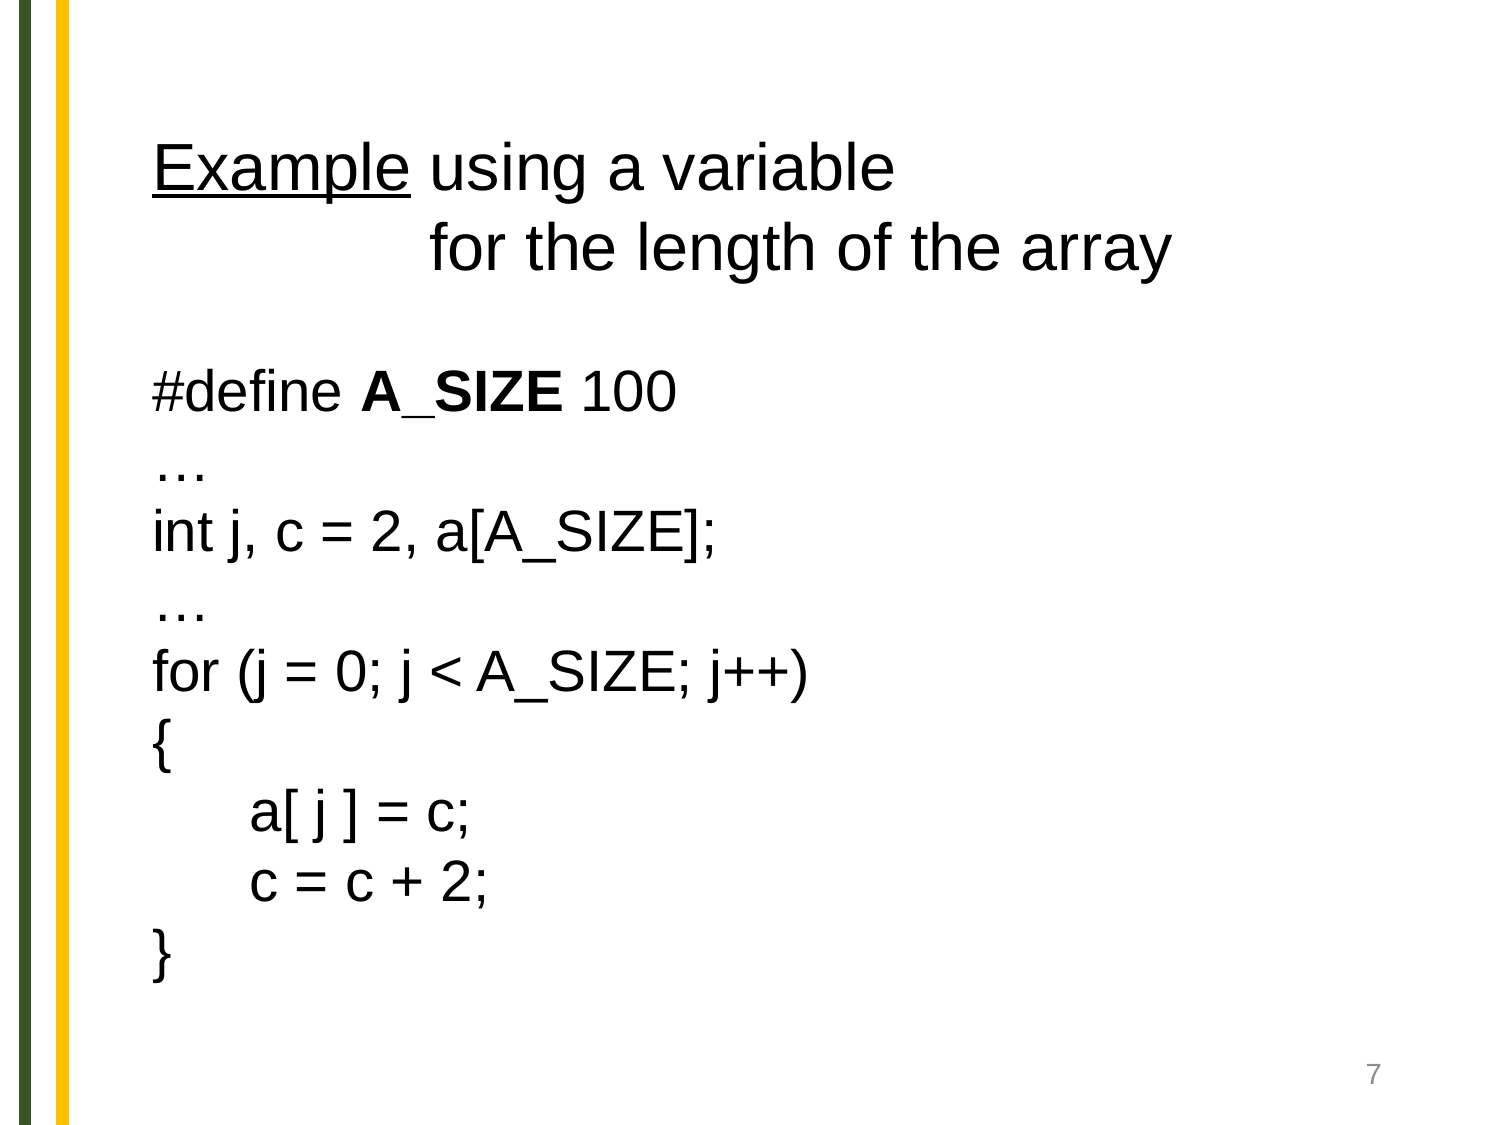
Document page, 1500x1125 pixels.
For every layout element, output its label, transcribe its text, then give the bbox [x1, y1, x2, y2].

text_box Example using a variable for the length of the array #define A_SIZE 100 … int j, c = 2, a[A_SIZE]; … for (j = 0; j < A_SIZE; j++) { a[ j ] = c; c = c + 2; } [137, 116, 1338, 991]
slide_number 7 [1059, 1042, 1397, 1103]
